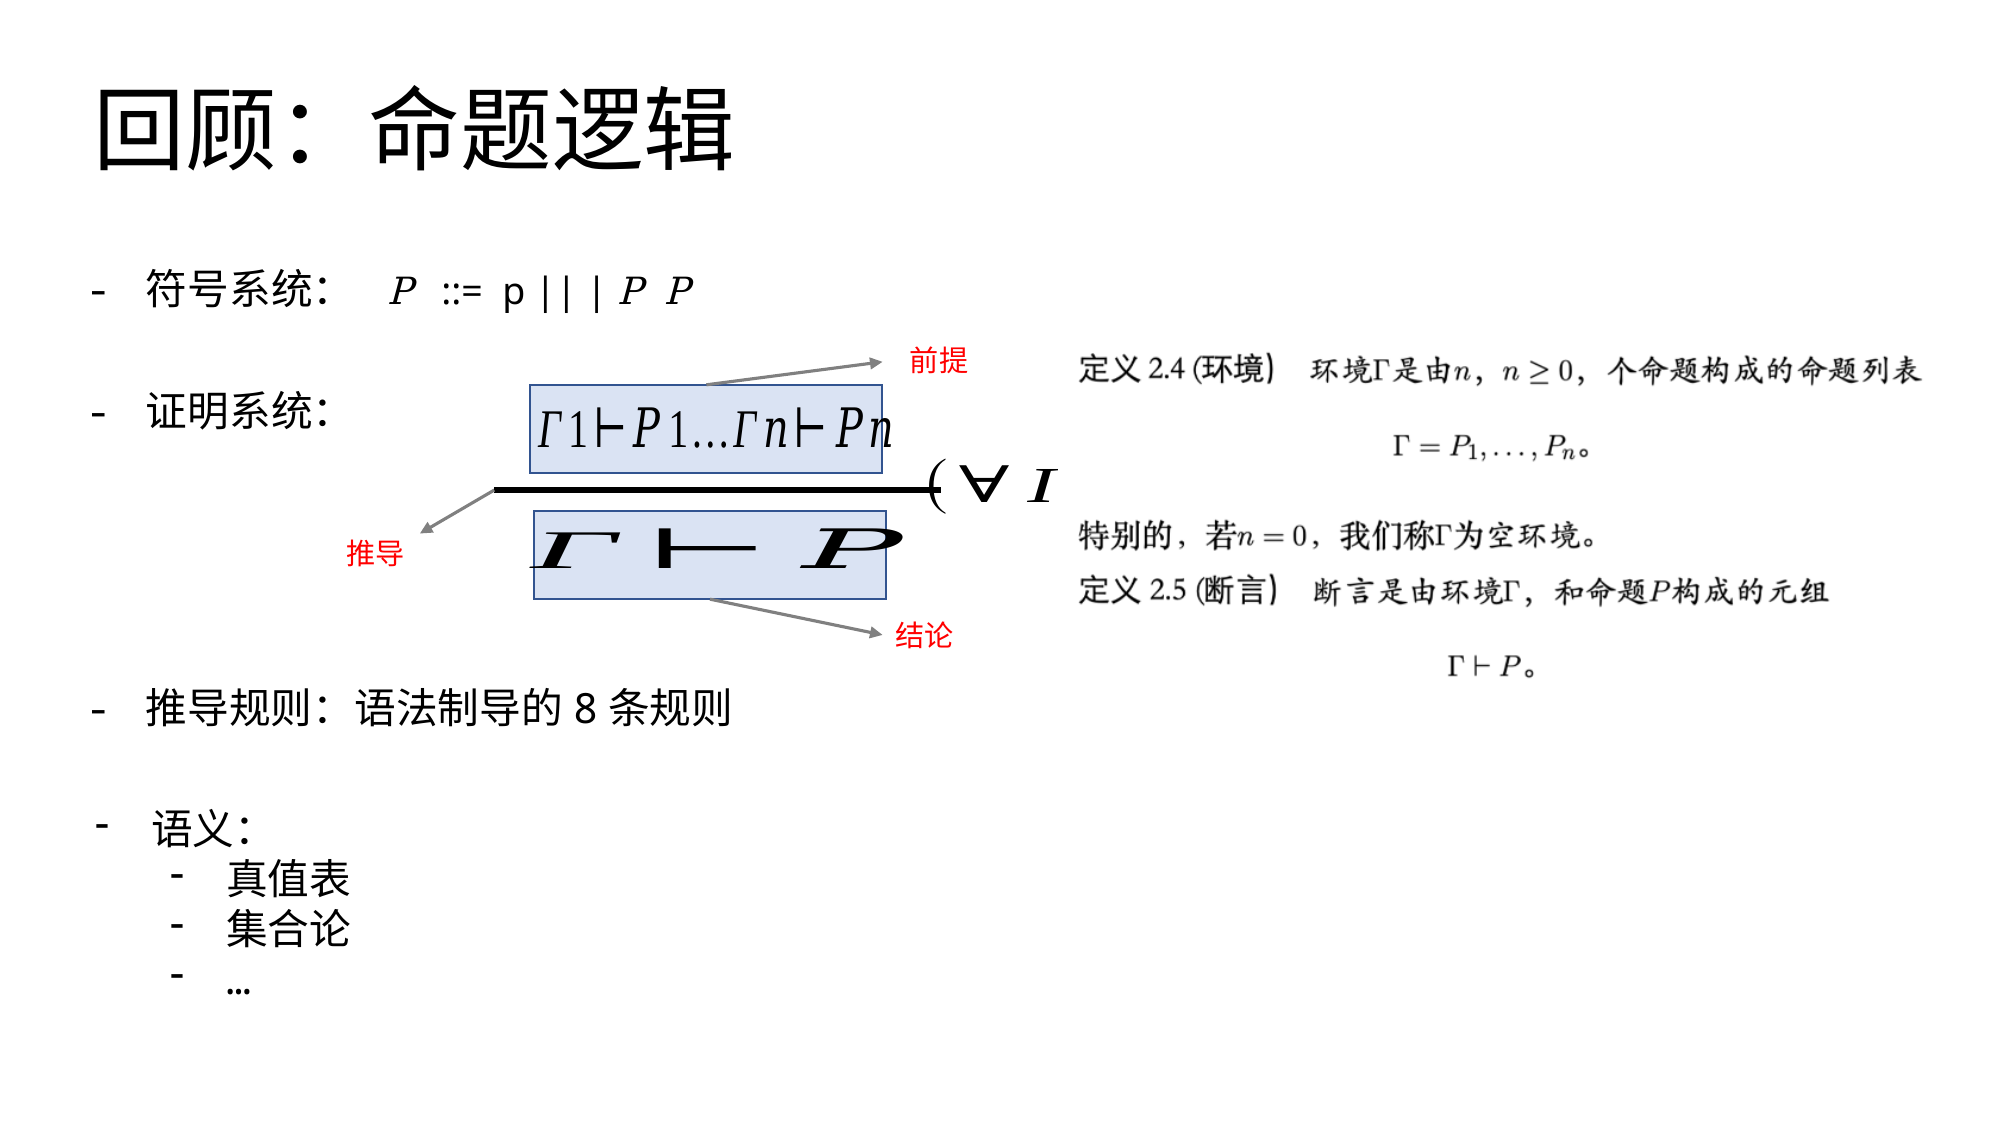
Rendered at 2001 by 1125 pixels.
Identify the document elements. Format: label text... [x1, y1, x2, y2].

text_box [710, 599, 883, 635]
text_box - 证明系统： [71, 377, 370, 442]
text_box - 符号系统： [71, 255, 370, 321]
text_box 推导 [331, 527, 420, 578]
text_box 语义： 真值表 集合论 … [80, 795, 367, 1011]
text_box - 推导规则：语法制导的8条规则 [70, 674, 749, 739]
picture [1058, 333, 1959, 721]
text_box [706, 361, 883, 385]
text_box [419, 489, 495, 534]
title 回顾：命题逻辑 [78, 25, 1804, 243]
text_box 结论 [880, 610, 969, 660]
text_box 前提 [895, 335, 984, 385]
text_box [529, 384, 883, 474]
text_box [533, 510, 887, 600]
